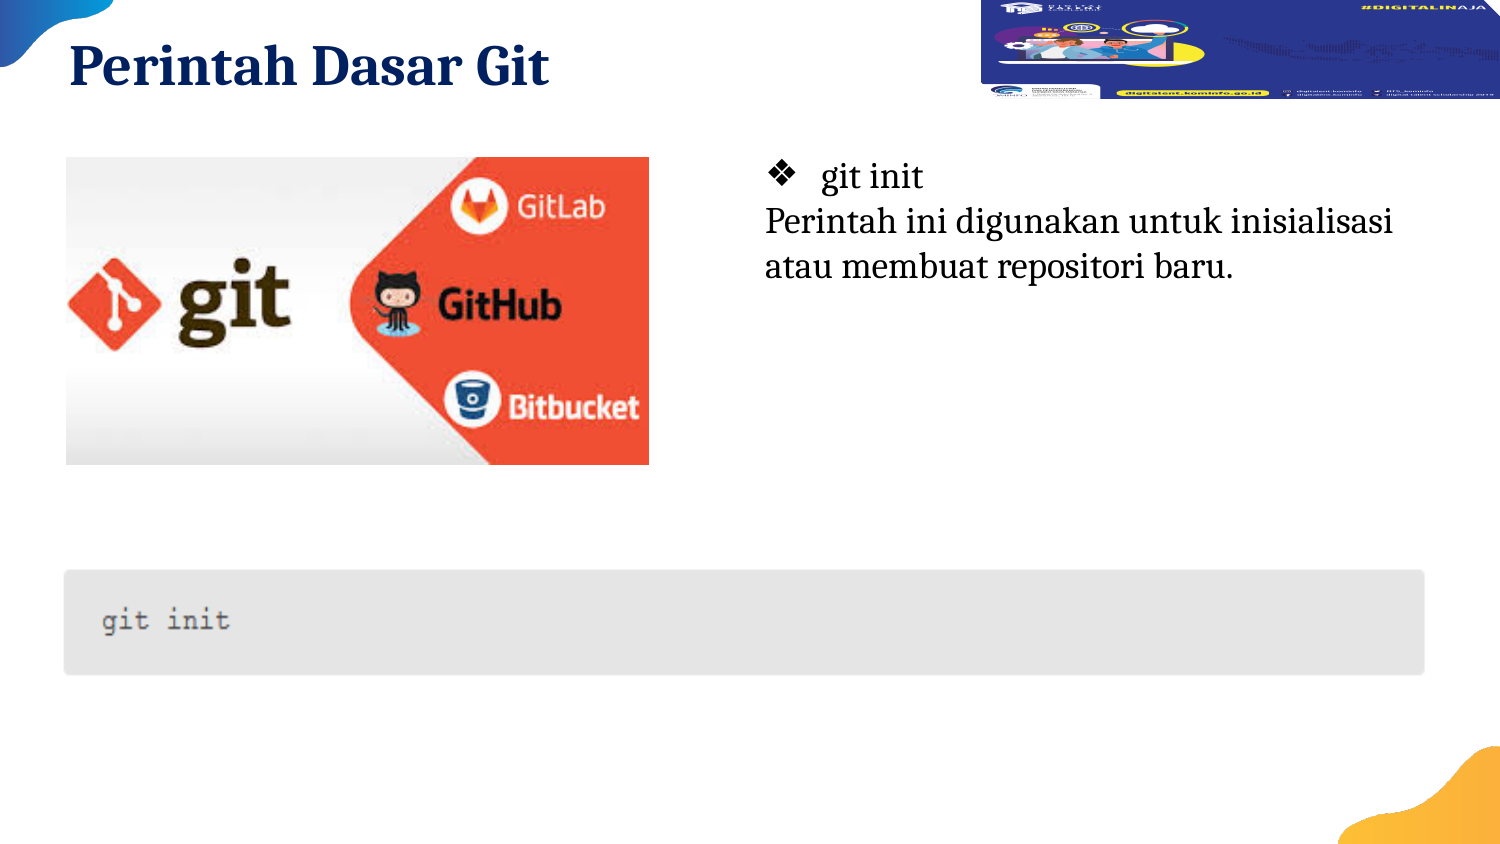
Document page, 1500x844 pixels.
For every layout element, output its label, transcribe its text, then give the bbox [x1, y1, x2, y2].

picture [56, 557, 1435, 690]
picture [65, 157, 649, 465]
picture [980, 0, 1500, 100]
text_box Perintah Dasar Git [54, 19, 977, 105]
text_box [54, 143, 1443, 789]
text_box git init Perintah ini digunakan untuk inisialisasi atau membuat repositori baru. [750, 143, 1443, 294]
picture [1335, 738, 1500, 844]
picture [0, 0, 115, 73]
